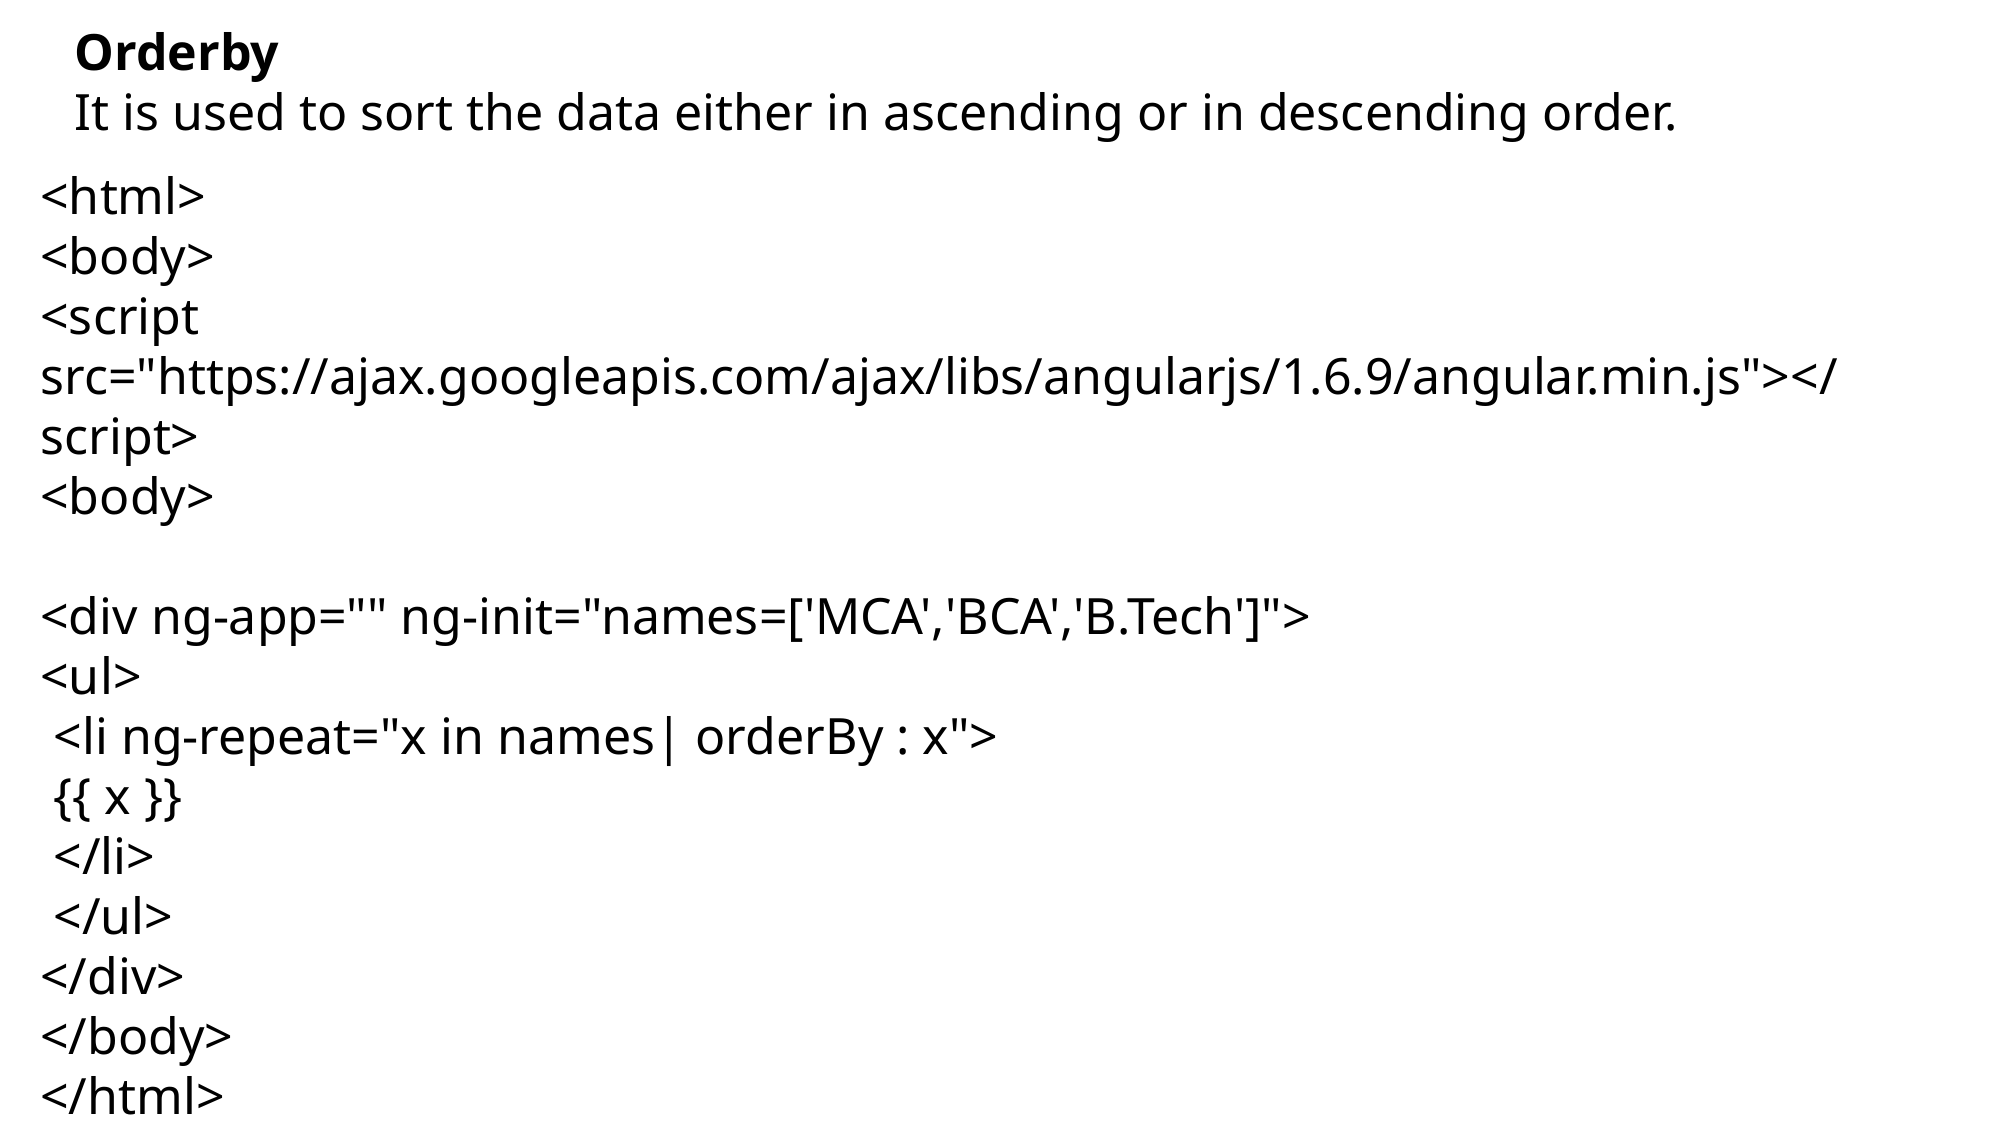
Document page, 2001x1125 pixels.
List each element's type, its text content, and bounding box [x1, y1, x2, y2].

text_box Orderby It is used to sort the data either in ascending or in descending order. [59, 13, 1907, 148]
text_box <html> <body> <script src="https://ajax.googleapis.com/ajax/libs/angularjs/1.6.9/angular.min.js"></script> <body> <div ng-app="" ng-init="names=['MCA','BCA','B.Tech']"> <ul> <li ng-repeat="x in names| orderBy : x"> {{ x }} </li> </ul> </div> </body> </html> [25, 156, 1940, 1125]
